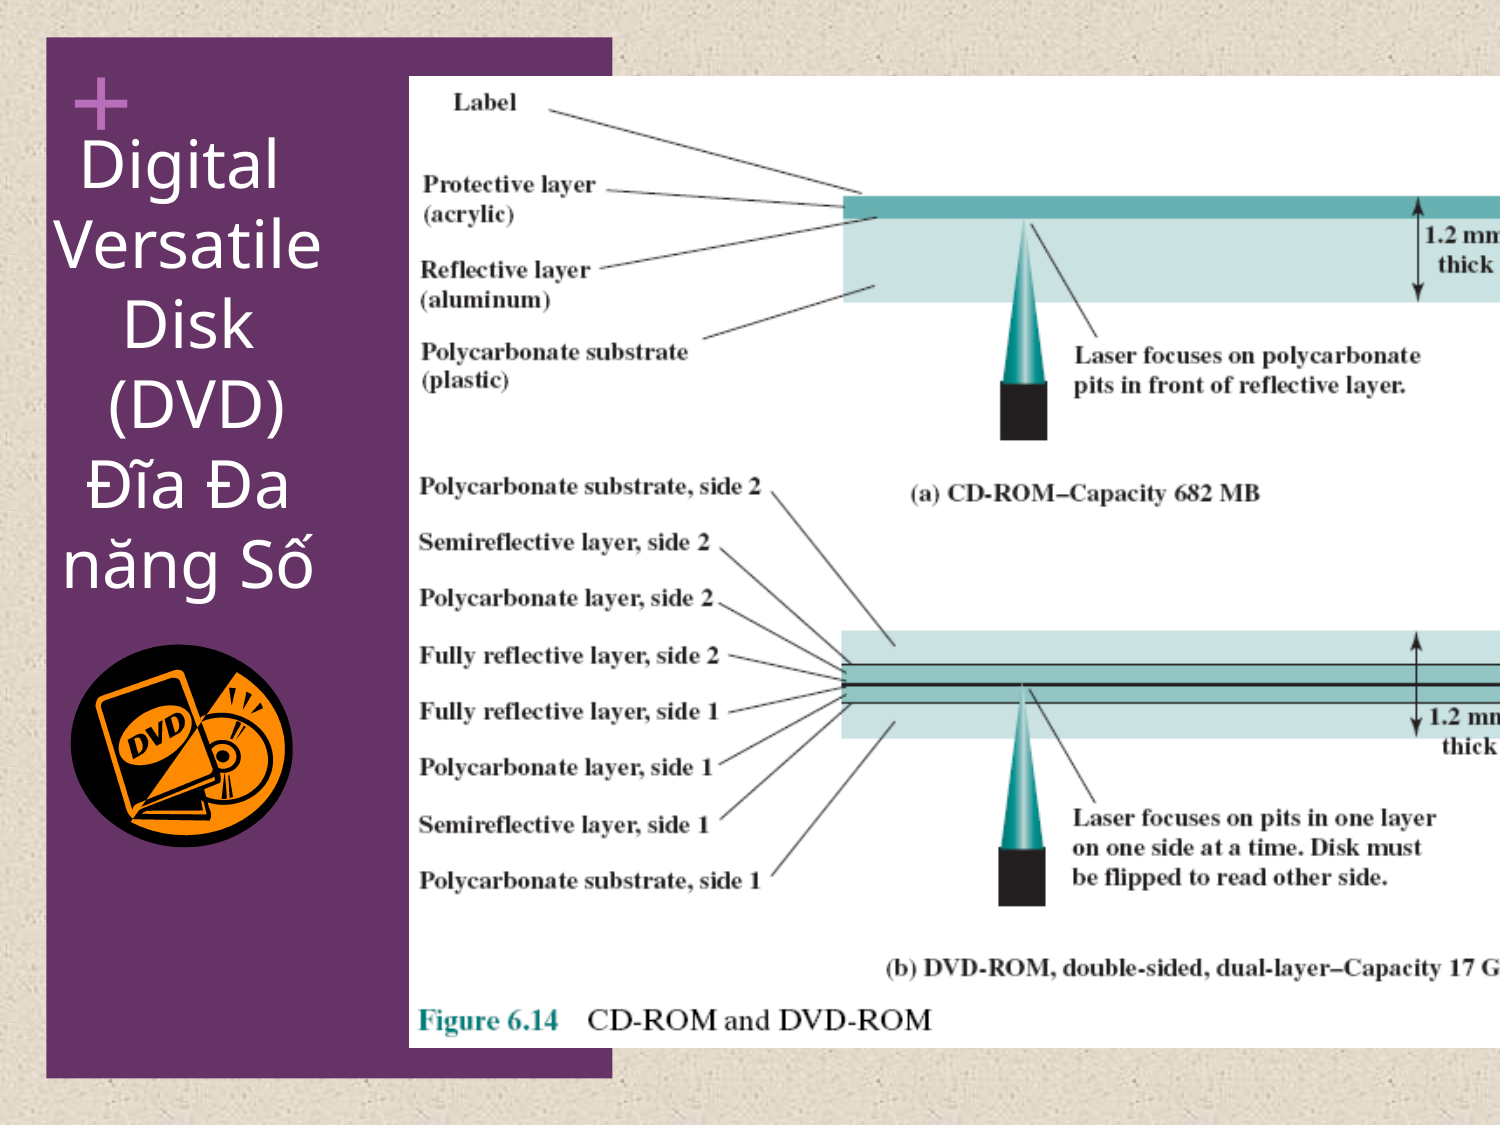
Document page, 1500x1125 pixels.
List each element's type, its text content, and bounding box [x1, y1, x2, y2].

title Digital Versatile Disk (DVD) Đĩa Đa năng Số [37, 46, 340, 610]
picture [0, 0, 1500, 1125]
